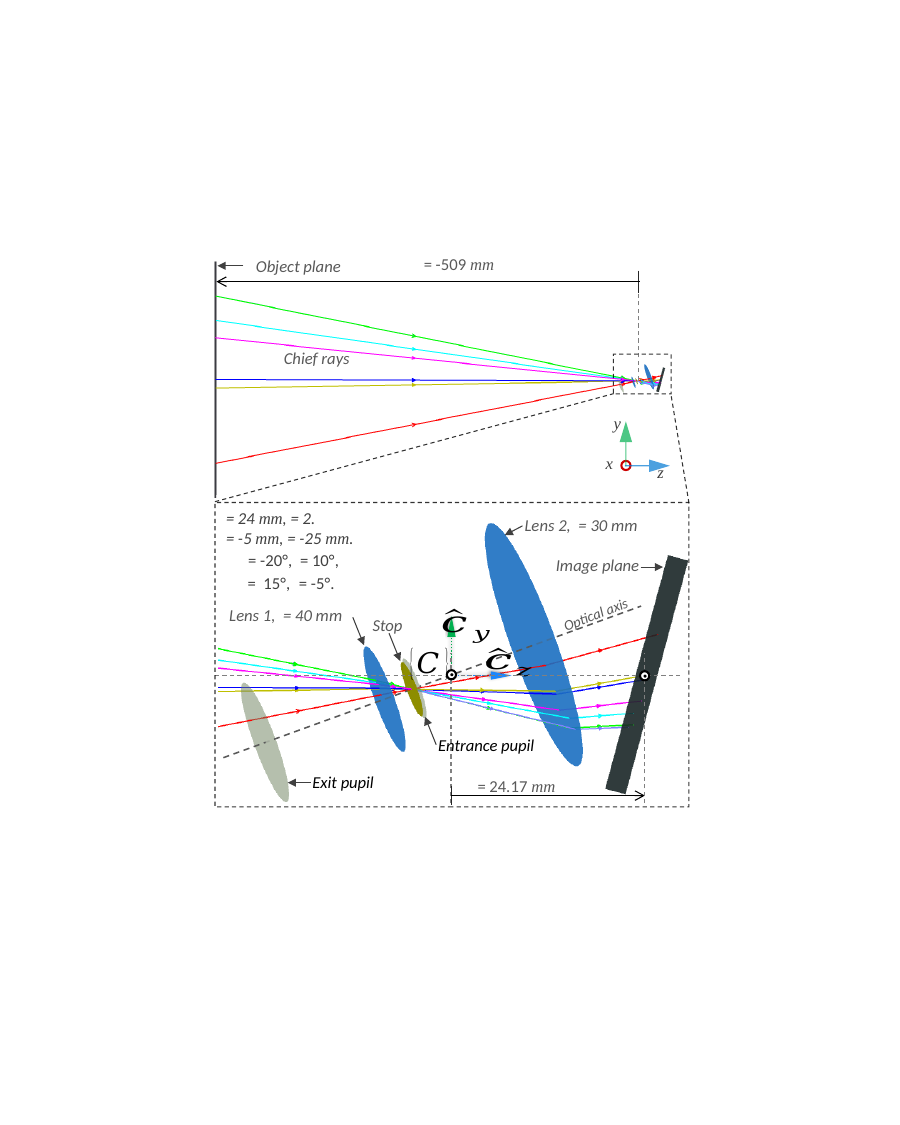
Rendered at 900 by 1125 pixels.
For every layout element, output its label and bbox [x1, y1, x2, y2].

text_box [203, 246, 705, 814]
